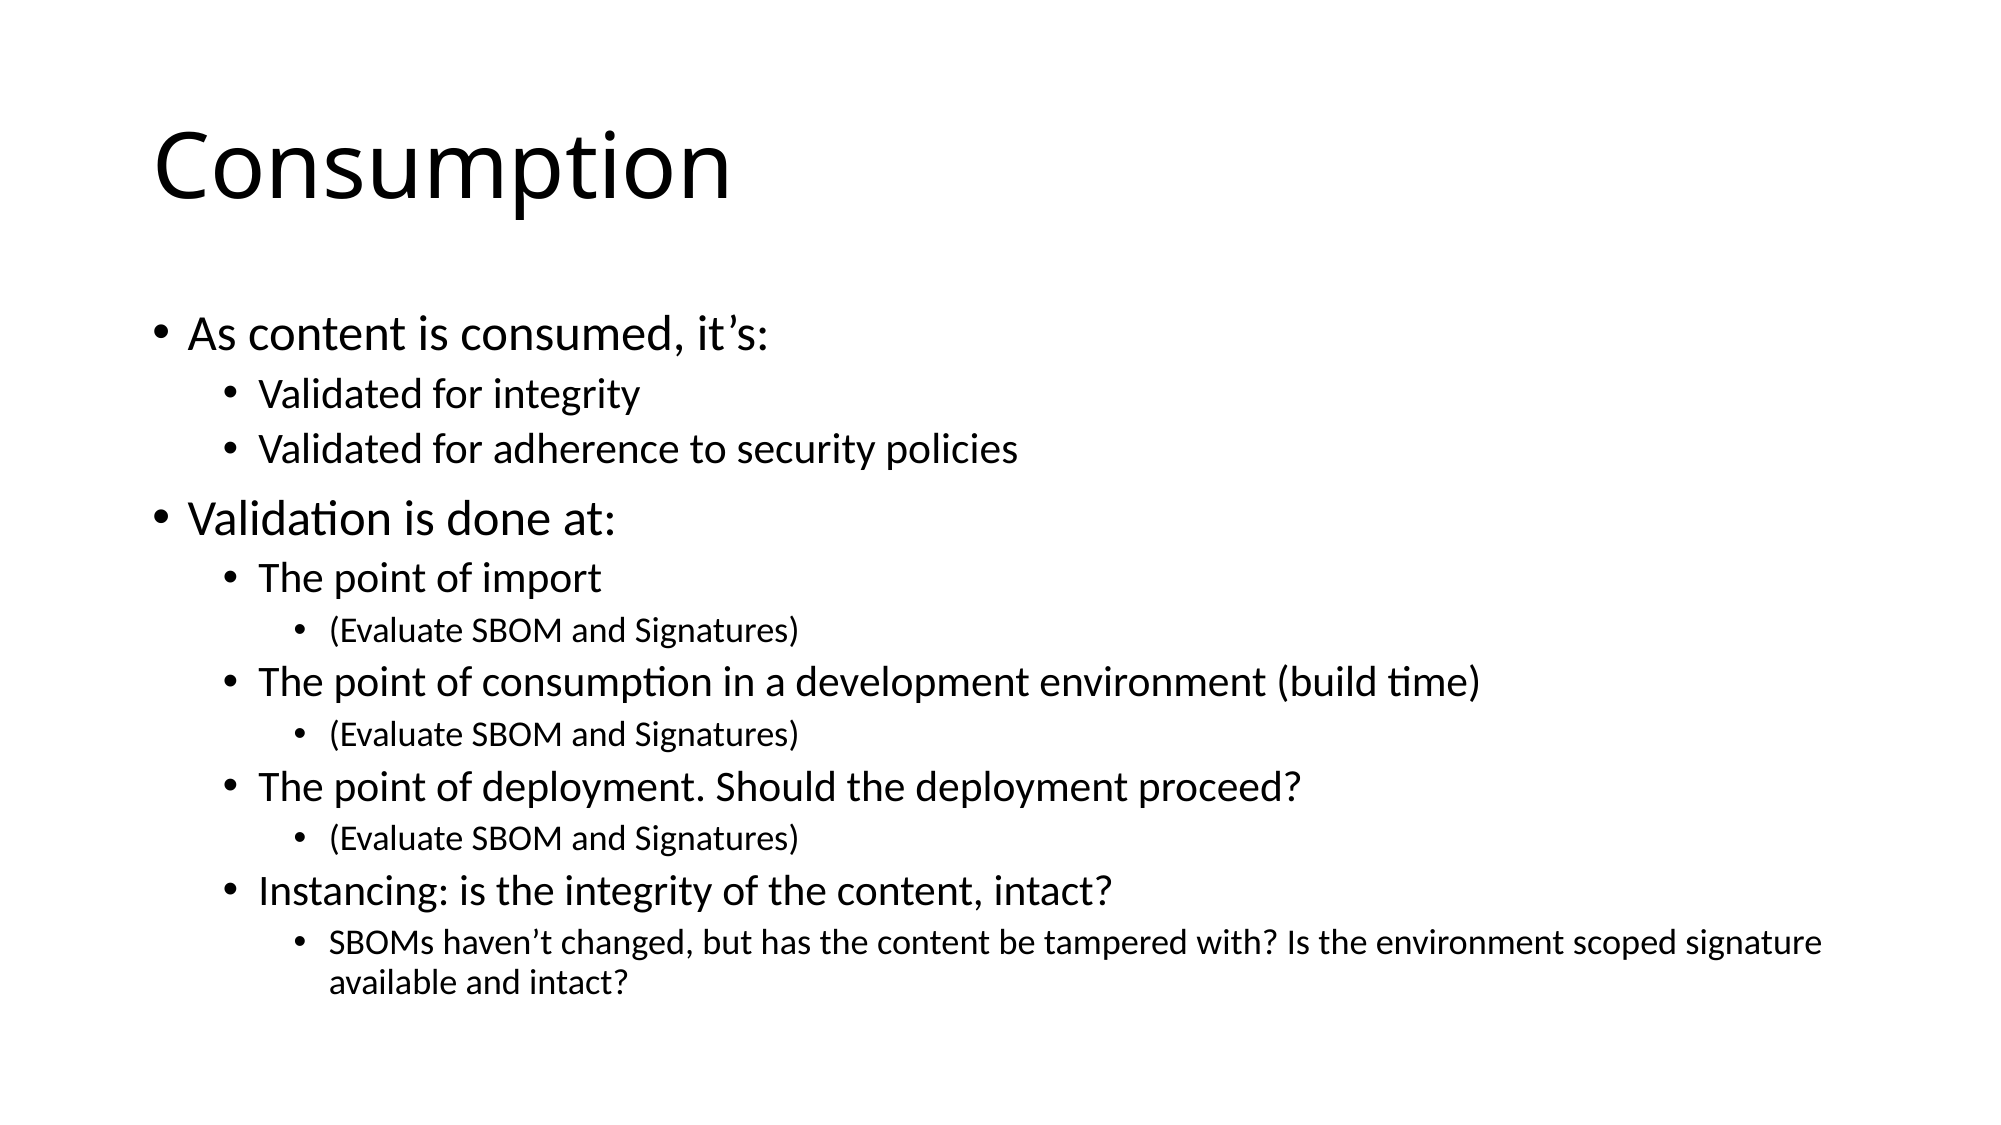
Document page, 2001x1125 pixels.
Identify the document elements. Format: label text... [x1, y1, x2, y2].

title Consumption [137, 59, 1863, 278]
list As content is consumed, it’s: Validated for integrity Validated for adherence to security policies Validation is done at: The point of import (Evaluate SBOM and Signatures) The point of consumption in a development environment (build time) (Evaluate SBOM and Signatures) The point of deployment. Should the deployment proceed? (Evaluate SBOM and Signatures) Instancing: is the integrity of the content, intact? SBOMs haven’t changed, but has the content be tampered with? Is the environment scoped signature available and intact? [137, 299, 1863, 1014]
